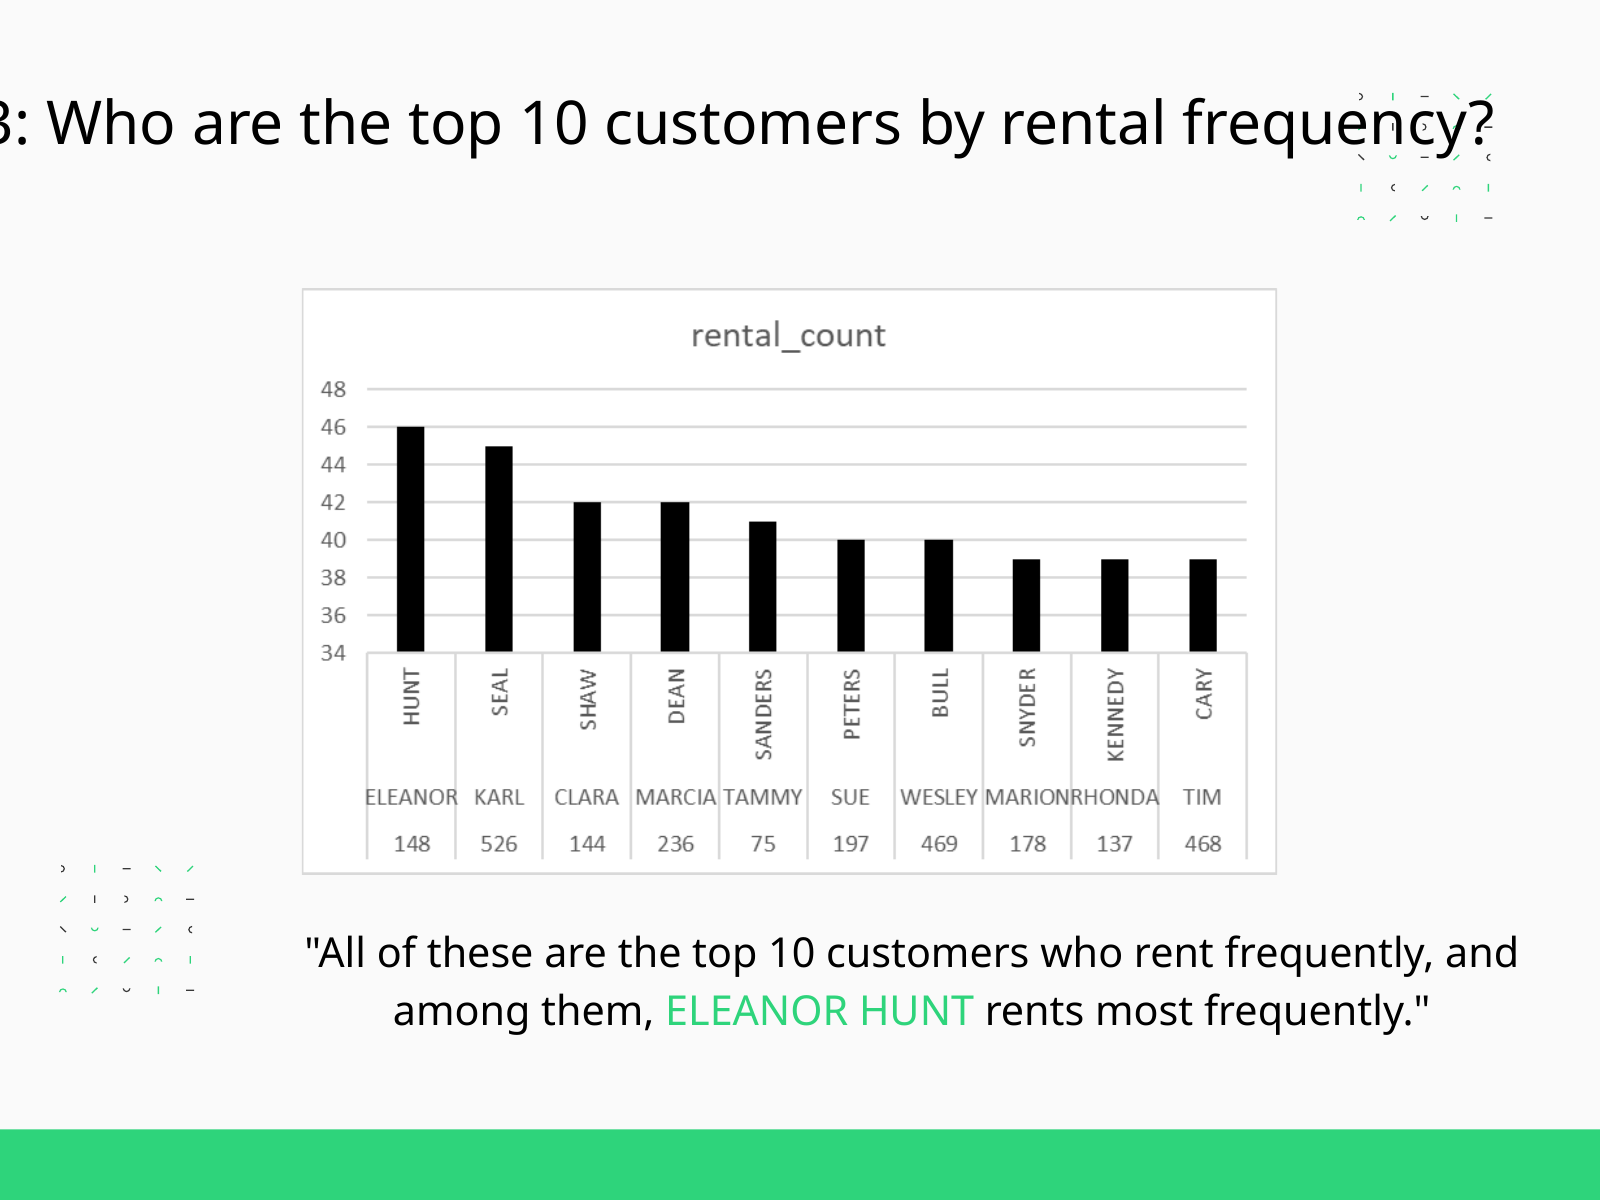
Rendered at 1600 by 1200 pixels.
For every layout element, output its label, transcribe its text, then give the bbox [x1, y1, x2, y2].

text_box [301, 288, 1278, 875]
text_box Q-3: Who are the top 10 customers by rental frequency? [0, 72, 1501, 157]
text_box "All of these are the top 10 customers who rent frequently, and among them, ELEANOR HUNT rents most frequently." [306, 917, 1561, 1034]
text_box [46, 853, 303, 1103]
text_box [1344, 81, 1600, 331]
text_box [0, 1129, 1600, 1200]
